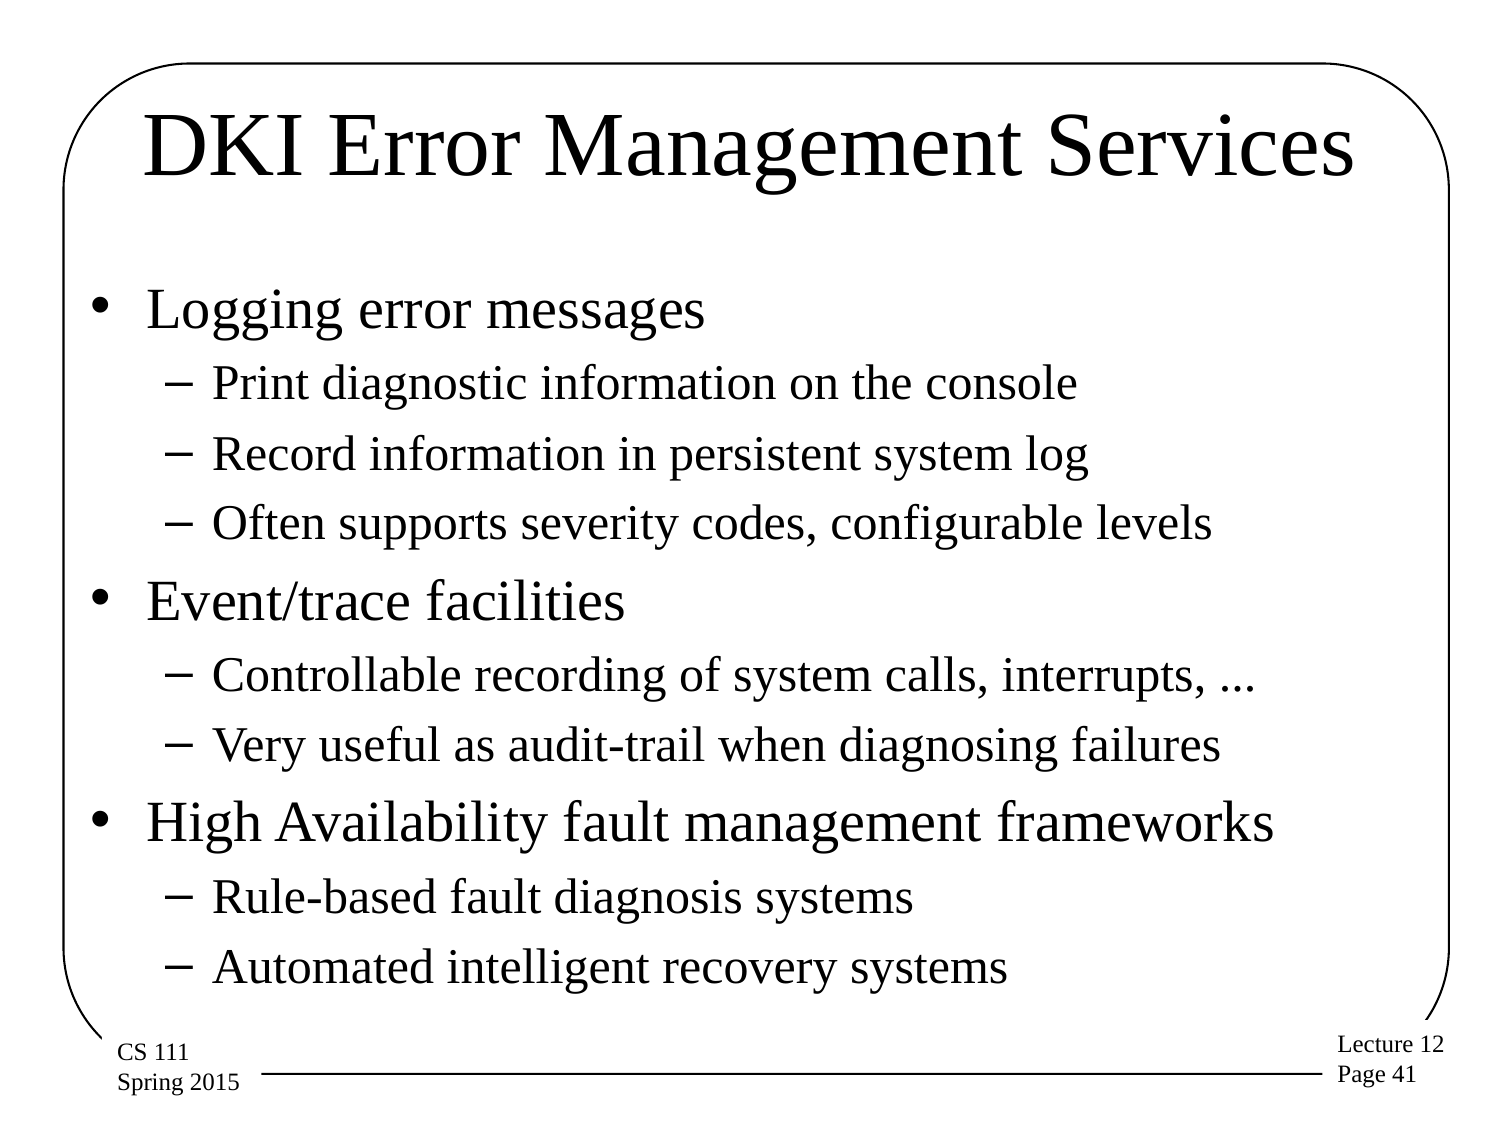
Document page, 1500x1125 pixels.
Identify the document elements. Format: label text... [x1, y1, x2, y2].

list Logging error messages Print diagnostic information on the console Record information in persistent system log Often supports severity codes, configurable levels Event/trace facilities Controllable recording of system calls, interrupts, ... Very useful as audit-trail when diagnosing failures High Availability fault management frameworks Rule-based fault diagnosis systems Automated intelligent recovery systems [74, 262, 1426, 1006]
title DKI Error Management Services [74, 44, 1426, 233]
